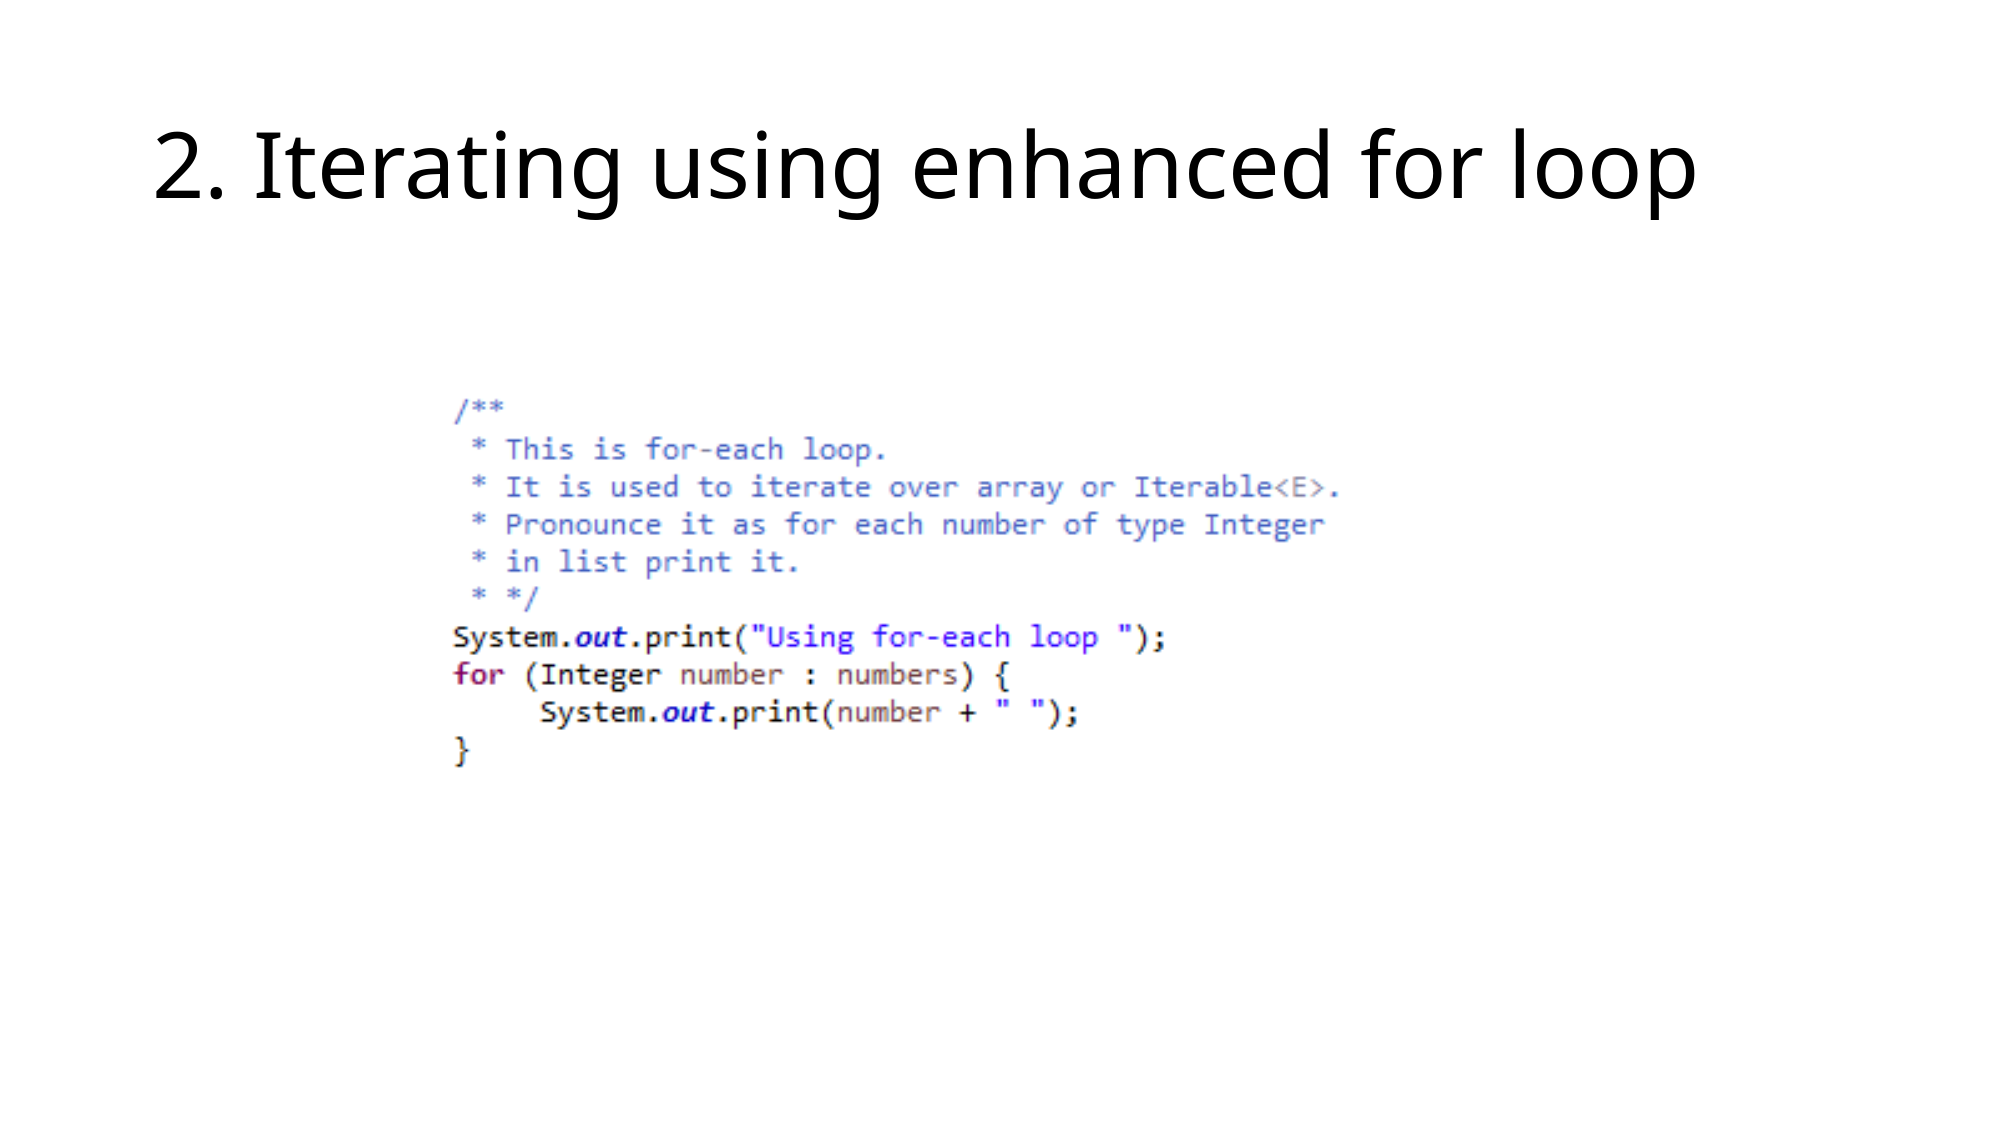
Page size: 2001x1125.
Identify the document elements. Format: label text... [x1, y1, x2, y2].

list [436, 375, 1356, 780]
title 2. Iterating using enhanced for loop [137, 59, 1863, 278]
